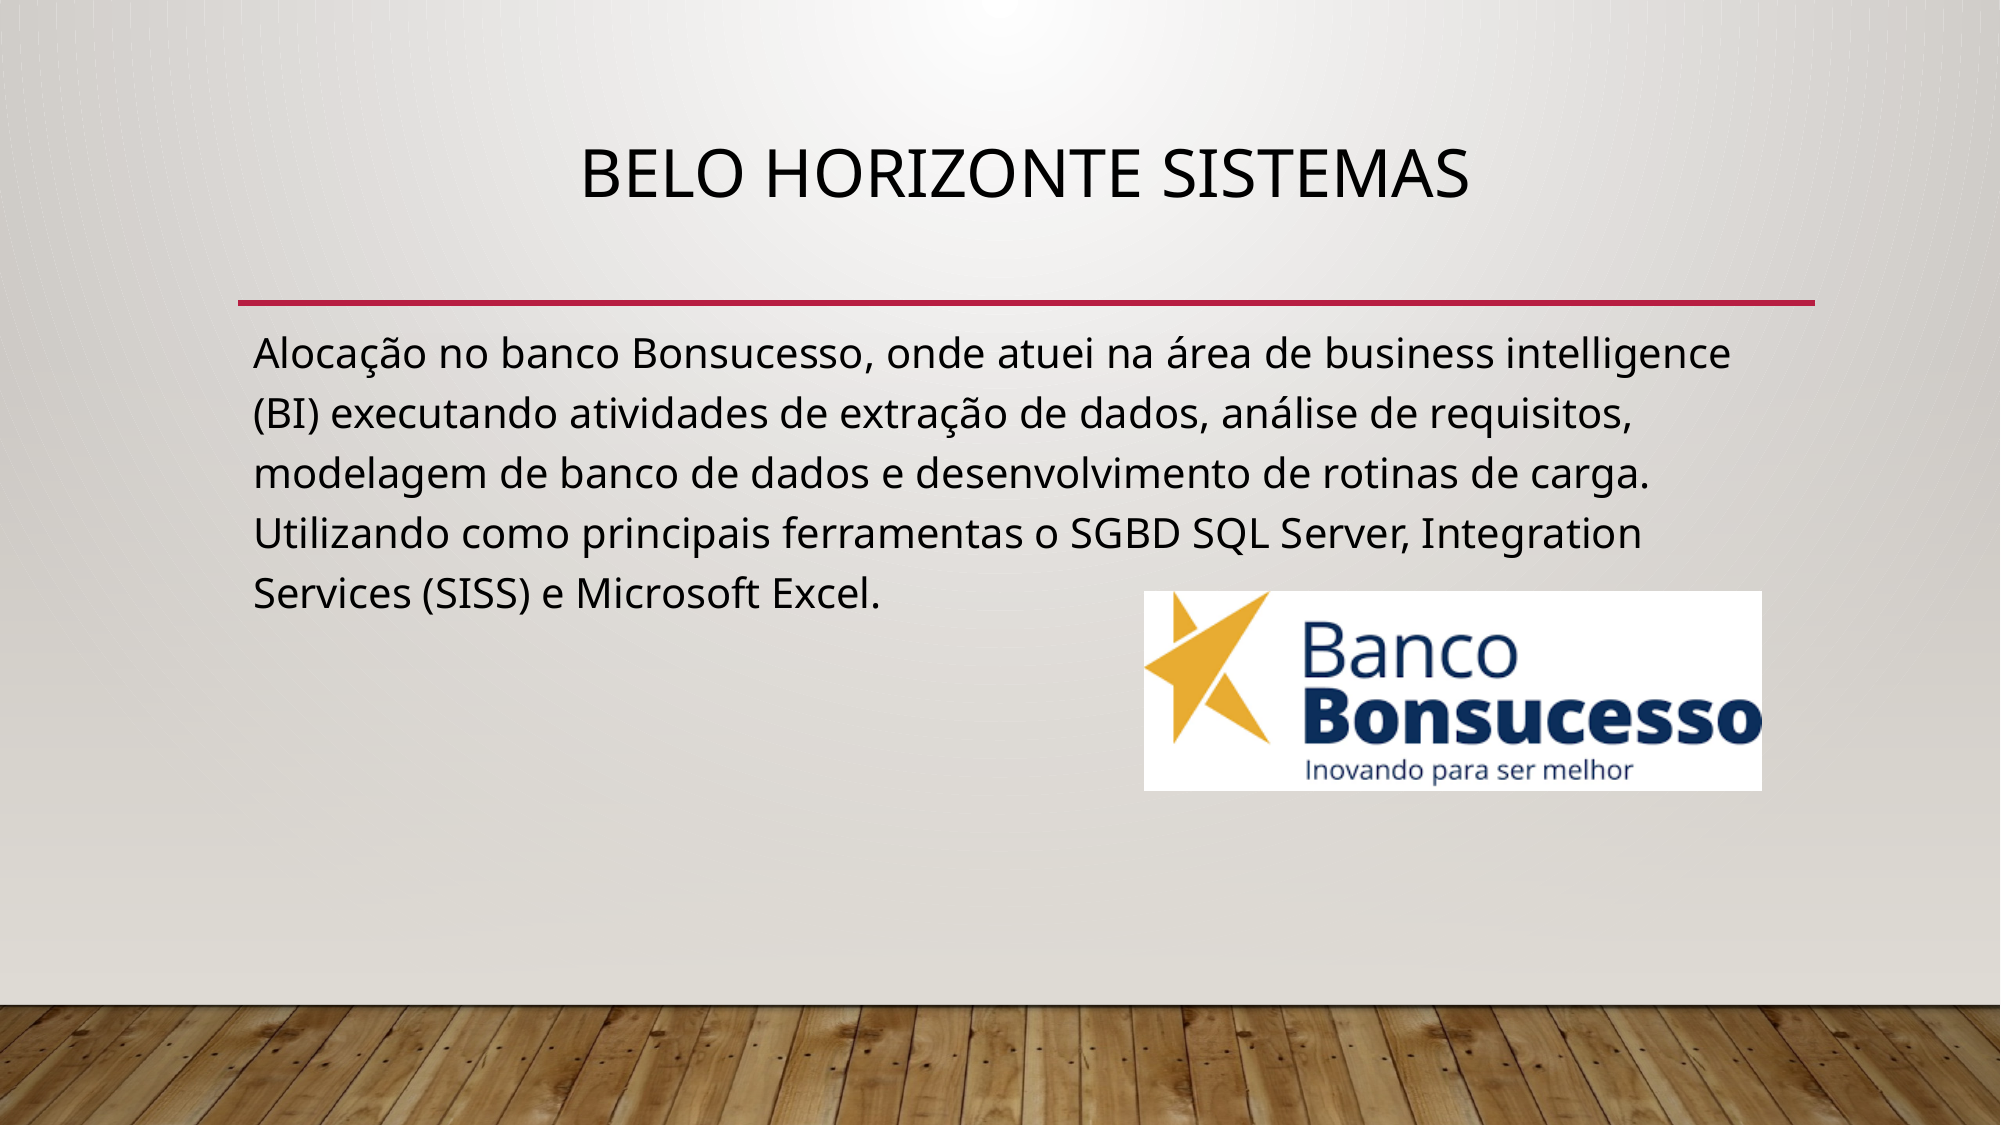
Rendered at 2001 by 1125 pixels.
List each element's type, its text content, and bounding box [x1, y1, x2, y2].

title Belo Horizonte Sistemas [238, 131, 1814, 253]
picture [0, 1005, 2000, 1125]
list Alocação no banco Bonsucesso, onde atuei na área de business intelligence (BI) executando atividades de extração de dados, análise de requisitos, modelagem de banco de dados e desenvolvimento de rotinas de carga. Utilizando como principais ferramentas o SGBD SQL Server, Integration Services (SISS) e Microsoft Excel. [238, 308, 1814, 875]
picture [1144, 591, 1763, 791]
